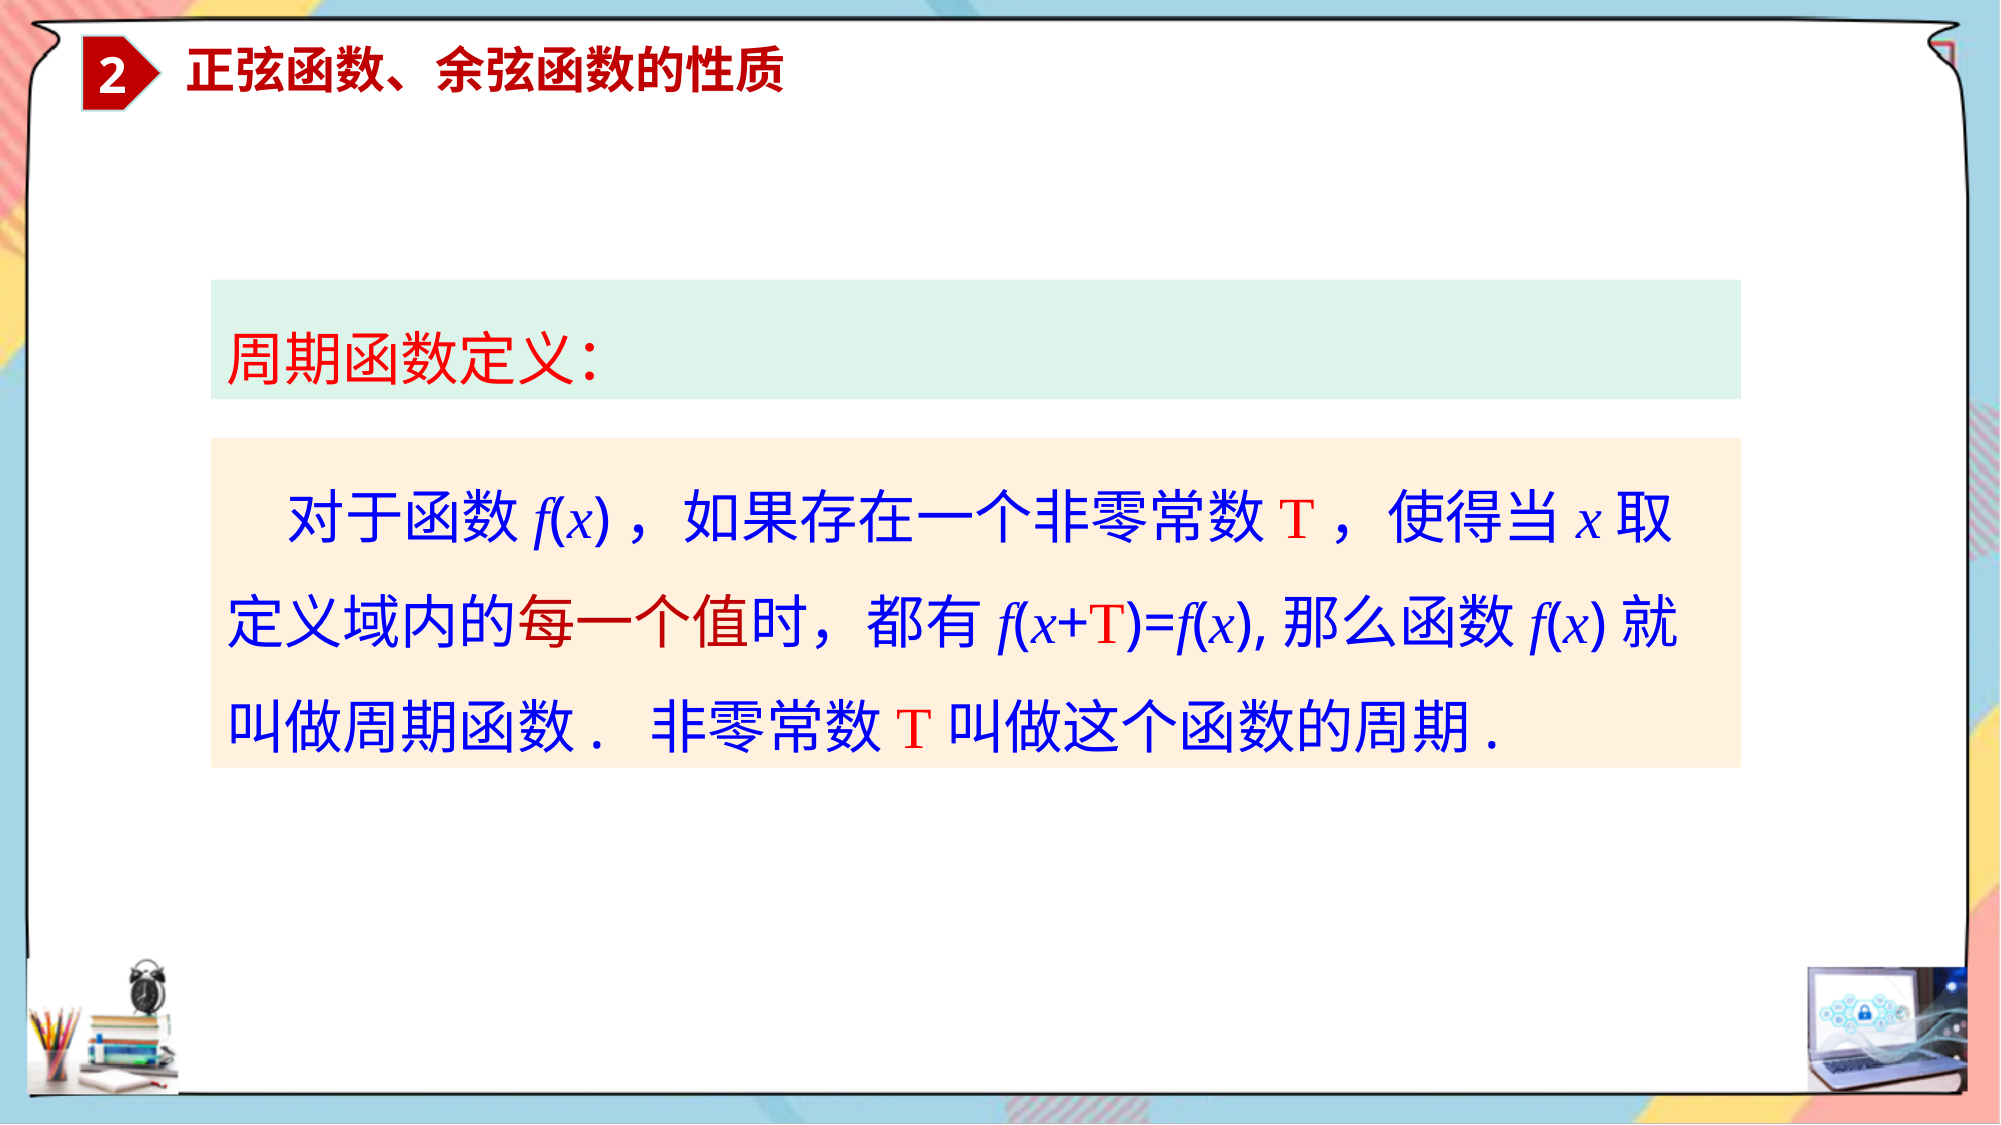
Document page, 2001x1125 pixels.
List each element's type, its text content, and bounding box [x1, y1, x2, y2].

text_box 2 [82, 35, 162, 111]
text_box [494, 570, 537, 637]
text_box 周期函数定义： [211, 279, 1741, 400]
picture [0, 0, 2001, 1125]
text_box 正弦函数、余弦函数的性质 [162, 38, 794, 99]
text_box 对于函数f(x)，如果存在一个非零常数T，使得当x取定义域内的每一个值时，都有f(x+T)=f(x),那么函数f(x)就叫做周期函数. 非零常数T叫做这个函数的周期. [211, 437, 1741, 768]
